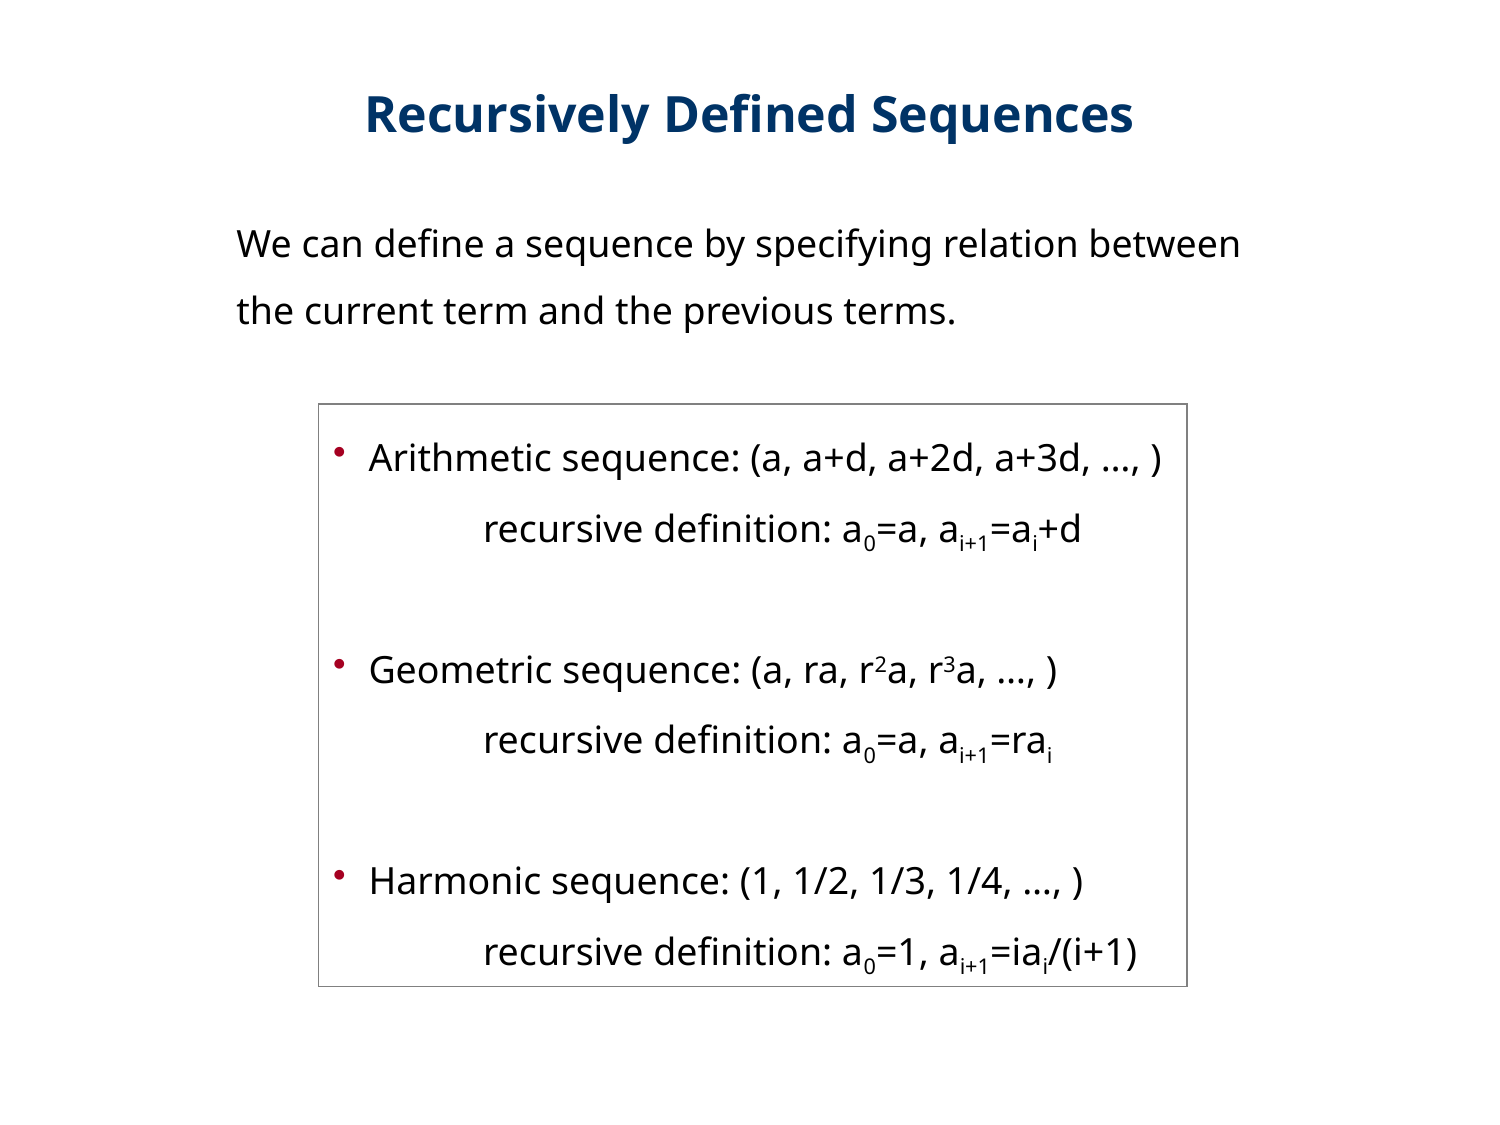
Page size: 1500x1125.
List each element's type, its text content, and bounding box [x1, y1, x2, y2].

text_box We can define a sequence by specifying relation between the current term and the previous terms. [221, 212, 1267, 340]
text_box Arithmetic sequence: (a, a+d, a+2d, a+3d, …, ) recursive definition: a0=a, ai+1=ai+d Geometric sequence: (a, ra, r2a, r3a, …, ) recursive definition: a0=a, ai+1=rai Harmonic sequence: (1, 1/2, 1/3, 1/4, …, ) recursive definition: a0=1, ai+1=iai/(i+1) [318, 404, 1187, 987]
text_box Recursively Defined Sequences [349, 74, 1150, 150]
